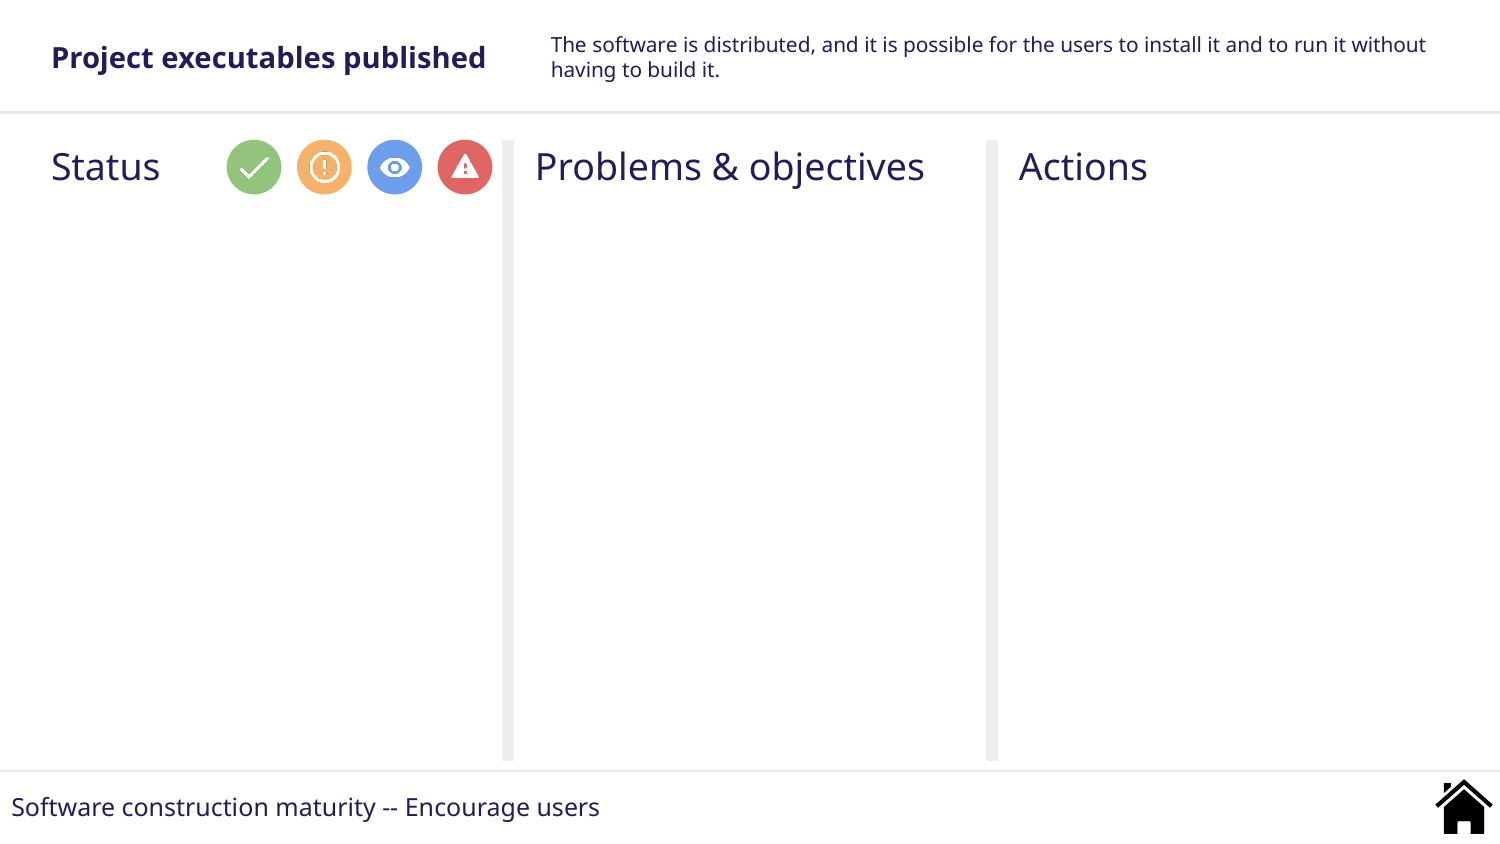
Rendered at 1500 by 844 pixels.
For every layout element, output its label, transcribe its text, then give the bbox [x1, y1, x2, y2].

list Software construction maturity -- Encourage users [0, 769, 1430, 844]
list Actions [1007, 131, 1461, 770]
picture [1435, 779, 1493, 834]
list Problems & objectives [523, 131, 977, 769]
list Status [39, 131, 493, 769]
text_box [226, 139, 282, 195]
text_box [296, 139, 352, 195]
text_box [367, 139, 423, 195]
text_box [437, 139, 493, 195]
list The software is distributed, and it is possible for the users to install it and to run it without having to build it. [539, 15, 1461, 98]
title Project executables published [39, 15, 524, 98]
